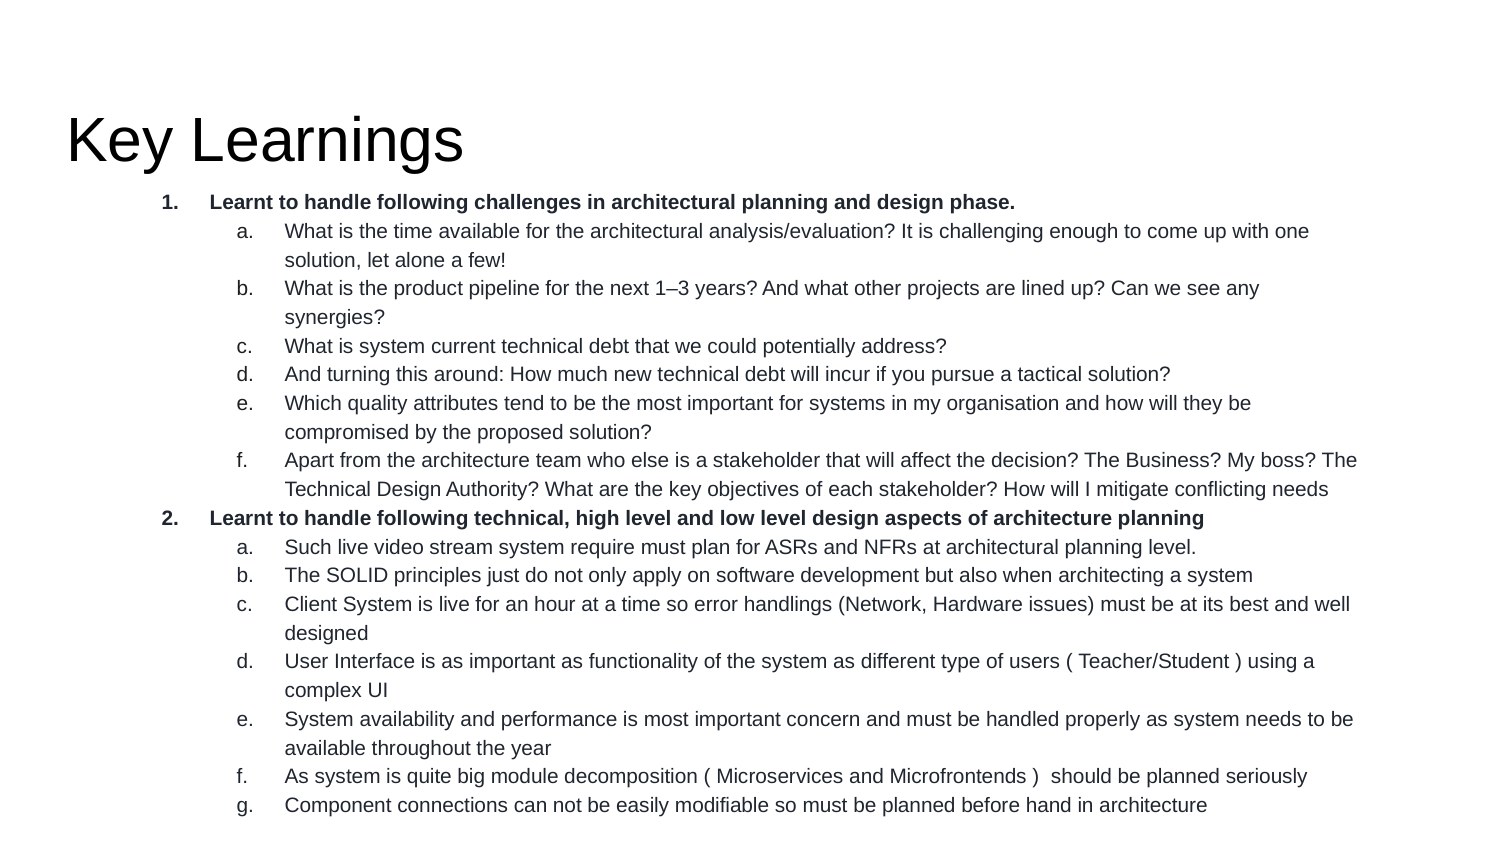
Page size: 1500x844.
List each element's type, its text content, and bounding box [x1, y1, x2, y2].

title Key Learnings [51, 72, 1449, 168]
list Learnt to handle following challenges in architectural planning and design phase. What is the time available for the architectural analysis/evaluation? It is challenging enough to come up with one solution, let alone a few! What is the product pipeline for the next 1–3 years? And what other projects are lined up? Can we see any synergies? What is system current technical debt that we could potentially address? And turning this around: How much new technical debt will incur if you pursue a tactical solution? Which quality attributes tend to be the most important for systems in my organisation and how will they be compromised by the proposed solution? Apart from the architecture team who else is a stakeholder that will affect the decision? The Business? My boss? The Technical Design Authority? What are the key objectives of each stakeholder? How will I mitigate conflicting needs Learnt to handle following technical, high level and low level design aspects of architecture planning Such live video stream system require must plan for ASRs and NFRs at architectural planning level. The SOLID principles just do not only apply on software development but also when architecting a system Client System is live for an hour at a time so error handlings (Network, Hardware issues) must be at its best and well designed User Interface is as important as functionality of the system as different type of users ( Teacher/Student ) using a complex UI System availability and performance is most important concern and must be handled properly as system needs to be available throughout the year As system is quite big module decomposition ( Microservices and Microfrontends ) should be planned seriously Component connections can not be easily modifiable so must be planned before hand in architecture [119, 118, 1381, 844]
